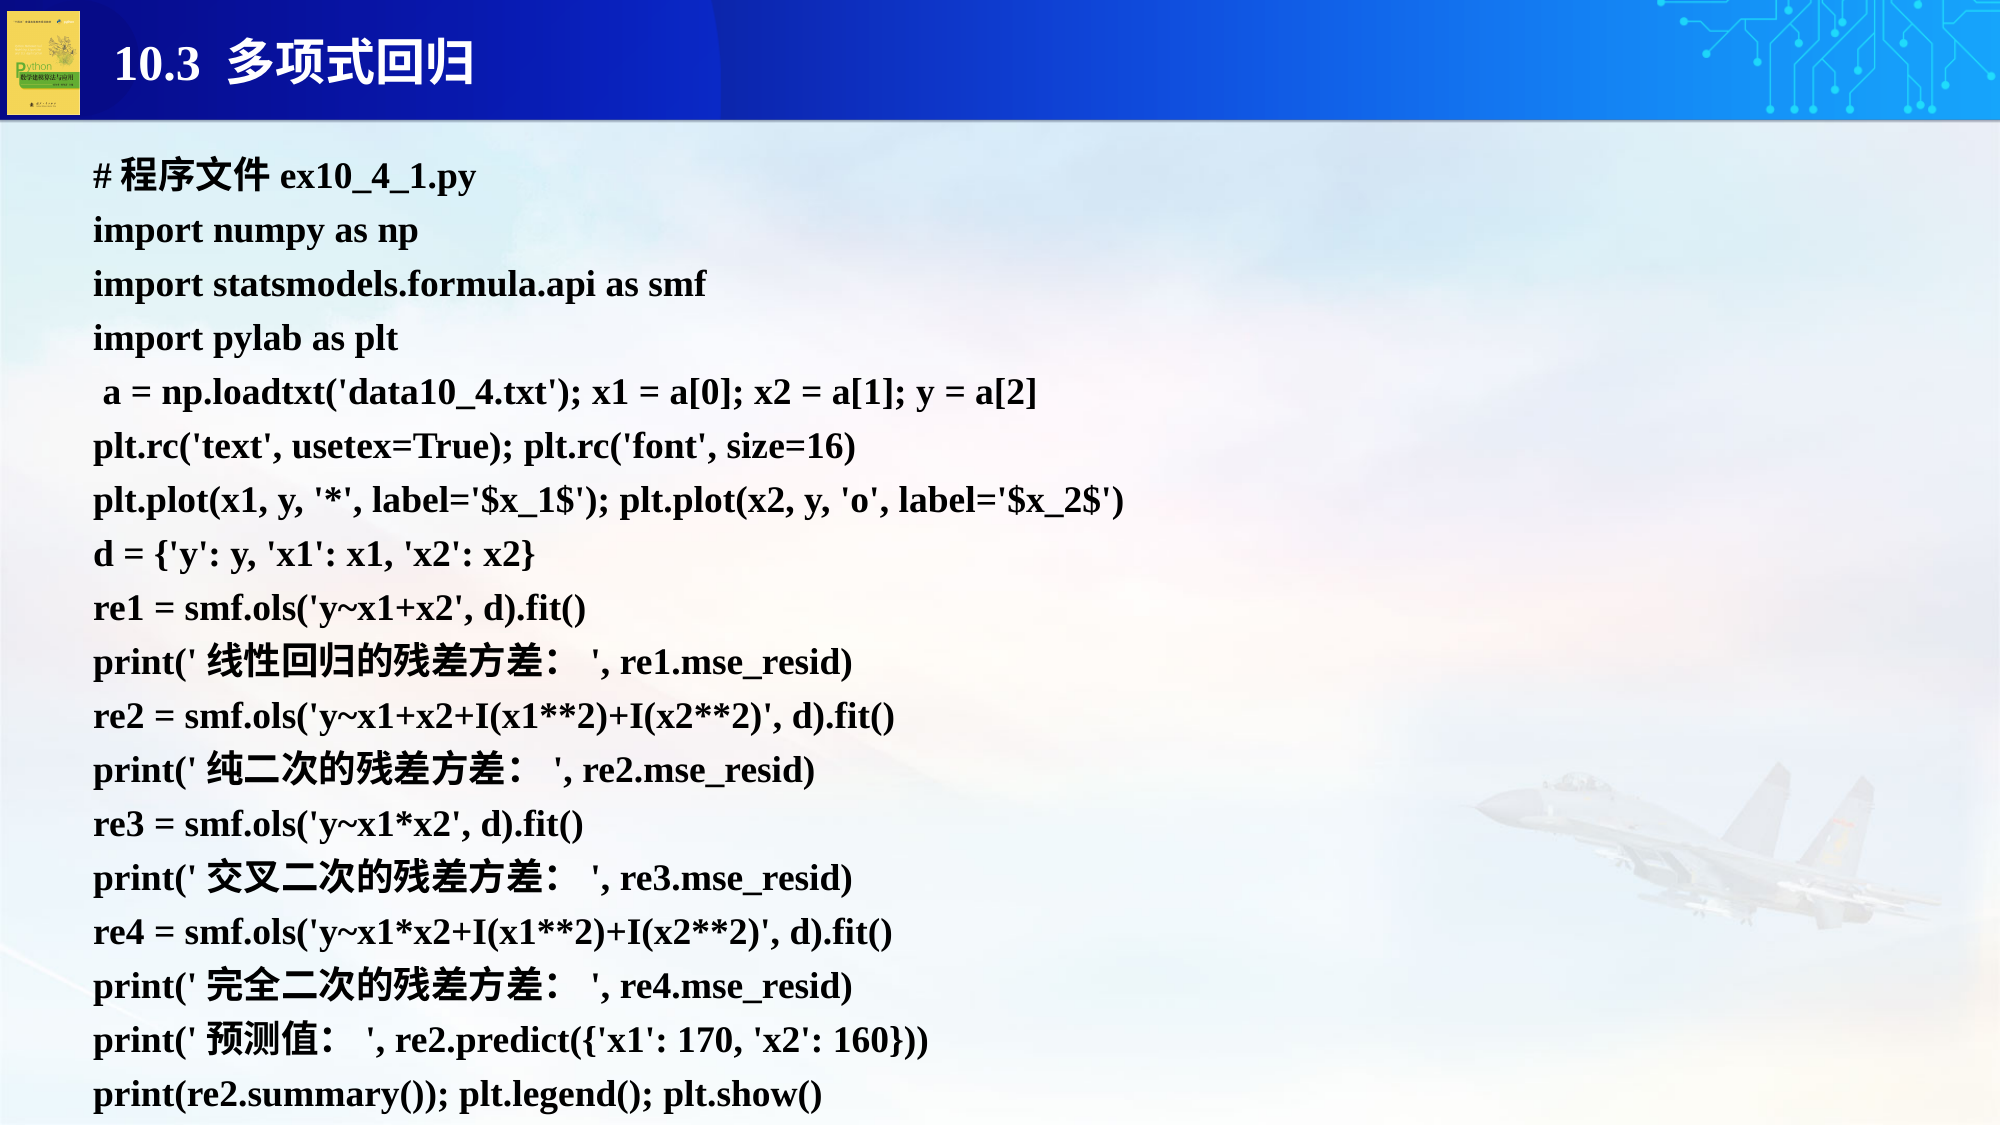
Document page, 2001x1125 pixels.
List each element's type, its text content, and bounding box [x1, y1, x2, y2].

list #程序文件ex10_4_1.py import numpy as np import statsmodels.formula.api as smf import pylab as plt a = np.loadtxt('data10_4.txt'); x1 = a[0]; x2 = a[1]; y = a[2] plt.rc('text', usetex=True); plt.rc('font', size=16) plt.plot(x1, y, '*', label='$x_1$'); plt.plot(x2, y, 'o', label='$x_2$') d = {'y': y, 'x1': x1, 'x2': x2} re1 = smf.ols('y~x1+x2', d).fit() print('线性回归的残差方差：', re1.mse_resid) re2 = smf.ols('y~x1+x2+I(x1**2)+I(x2**2)', d).fit() print('纯二次的残差方差：', re2.mse_resid) re3 = smf.ols('y~x1*x2', d).fit() print('交叉二次的残差方差：', re3.mse_resid) re4 = smf.ols('y~x1*x2+I(x1**2)+I(x2**2)', d).fit() print('完全二次的残差方差：', re4.mse_resid) print('预测值：', re2.predict({'x1': 170, 'x2': 160})) print(re2.summary()); plt.legend(); plt.show() [78, 134, 1922, 1029]
picture [0, 0, 2000, 1125]
